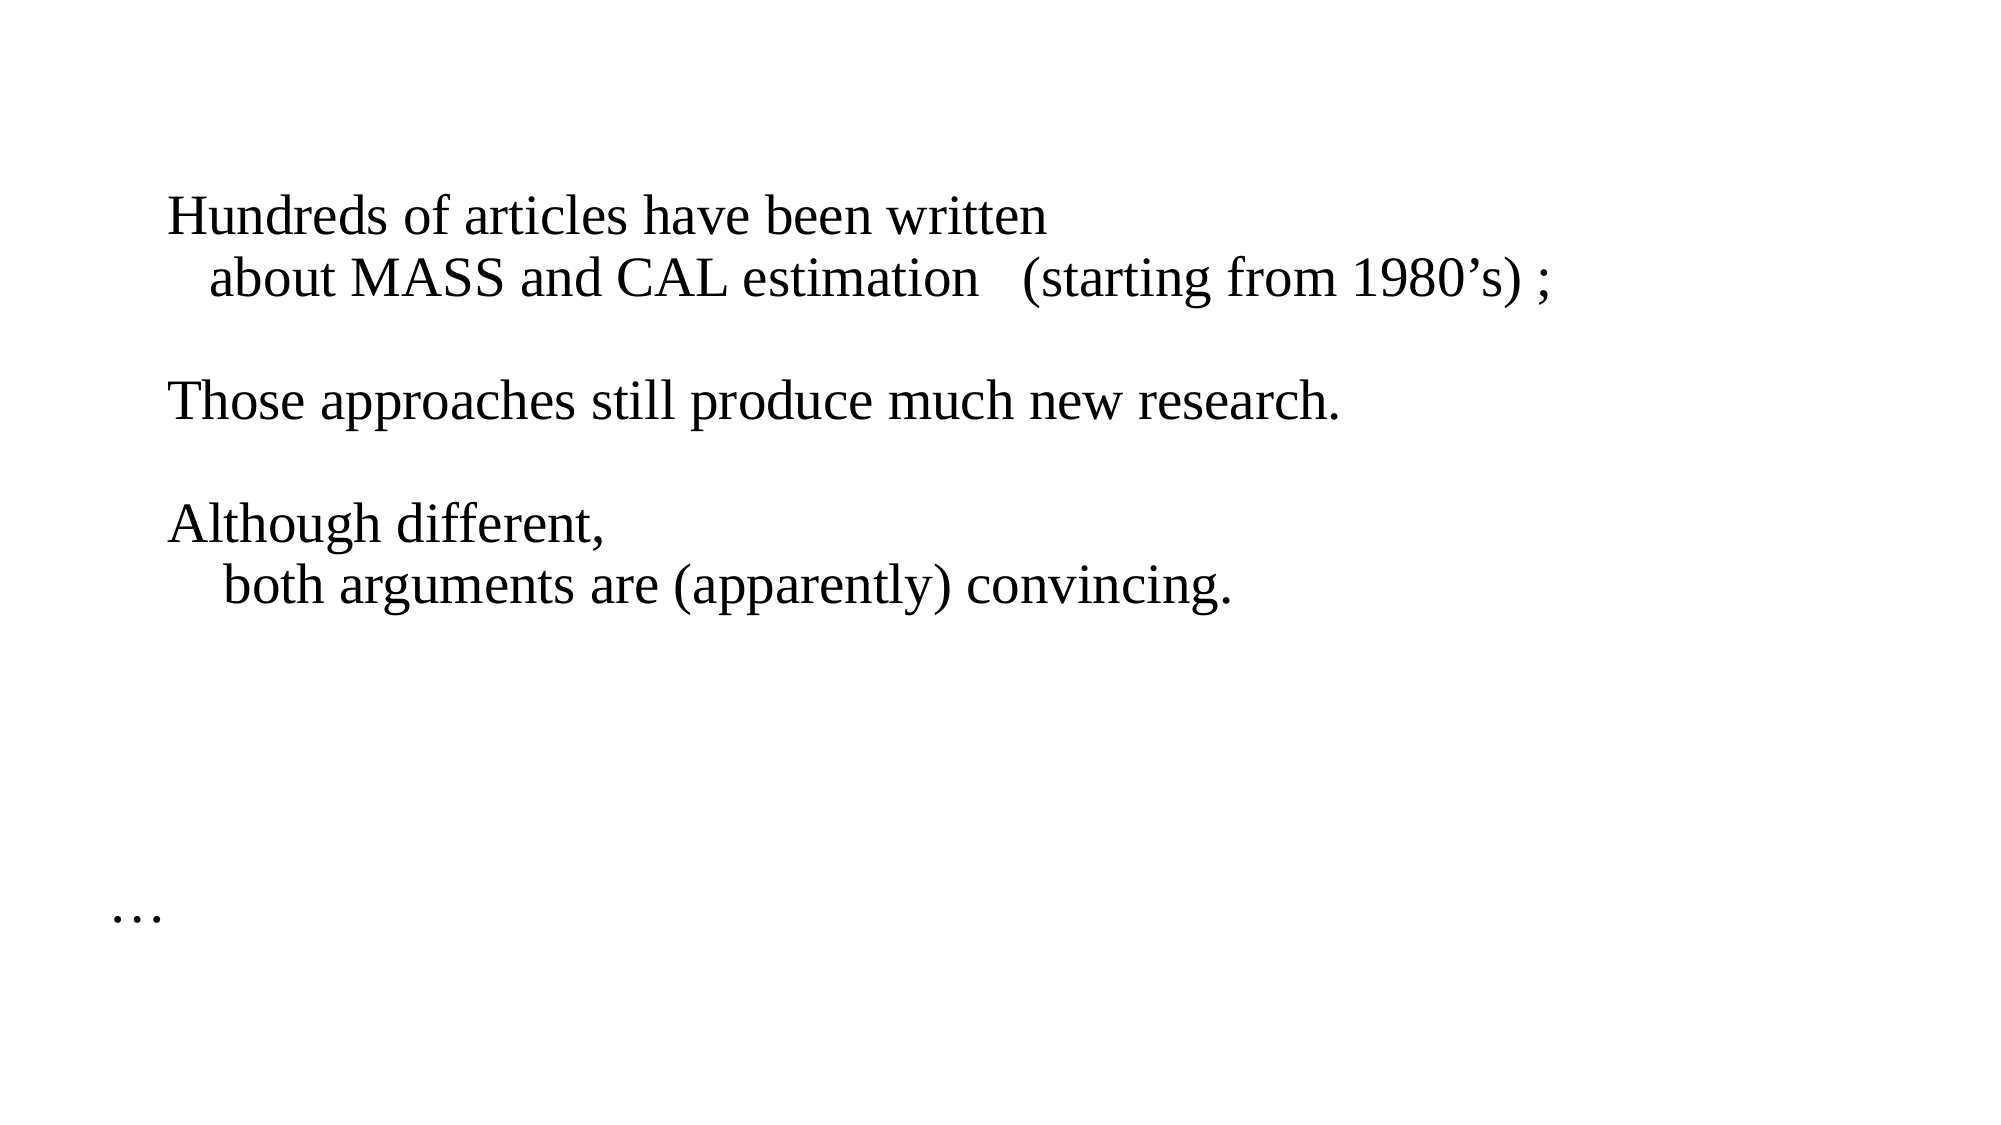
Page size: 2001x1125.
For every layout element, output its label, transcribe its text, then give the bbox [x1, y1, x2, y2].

list … [93, 864, 1819, 1038]
title Hundreds of articles have been written about MASS and CAL estimation (starting from 1980’s) ; Those approaches still produce much new research. Although different, both arguments are (apparently) convincing. [152, 177, 1852, 625]
